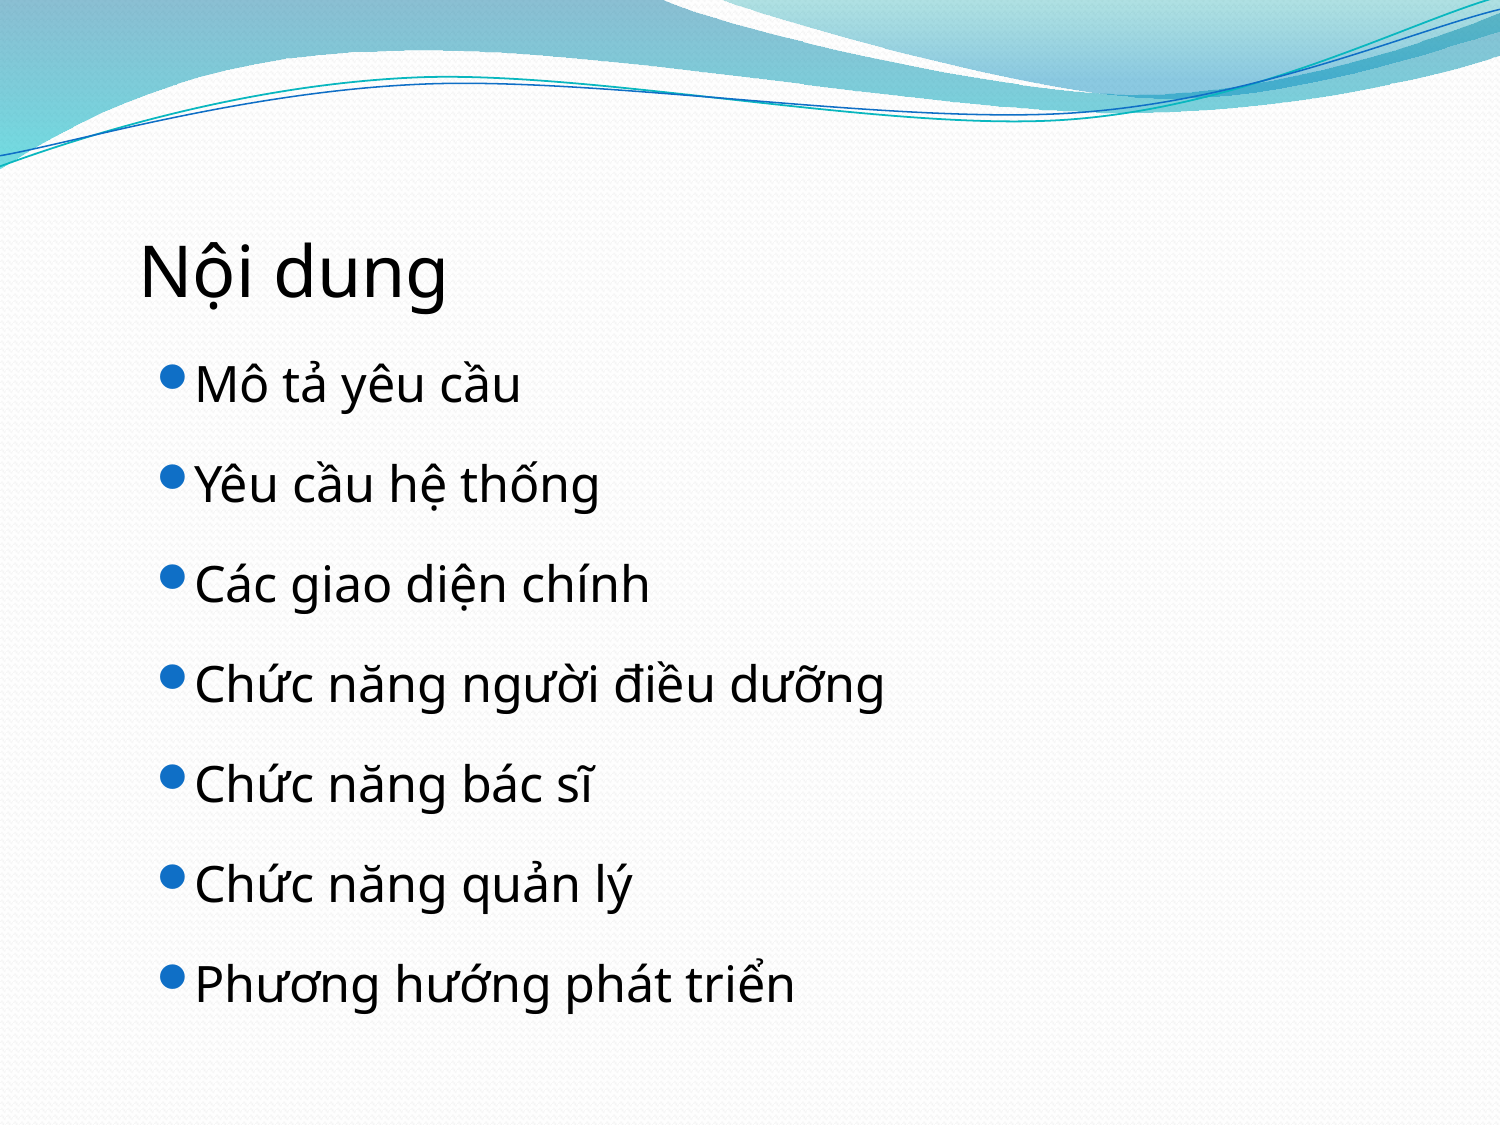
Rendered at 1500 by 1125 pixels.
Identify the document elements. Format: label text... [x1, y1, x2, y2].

list Nội dung Mô tả yêu cầu Yêu cầu hệ thống Các giao diện chính Chức năng người điều dưỡng Chức năng bác sĩ Chức năng quản lý Phương hướng phát triển [82, 175, 1432, 1024]
